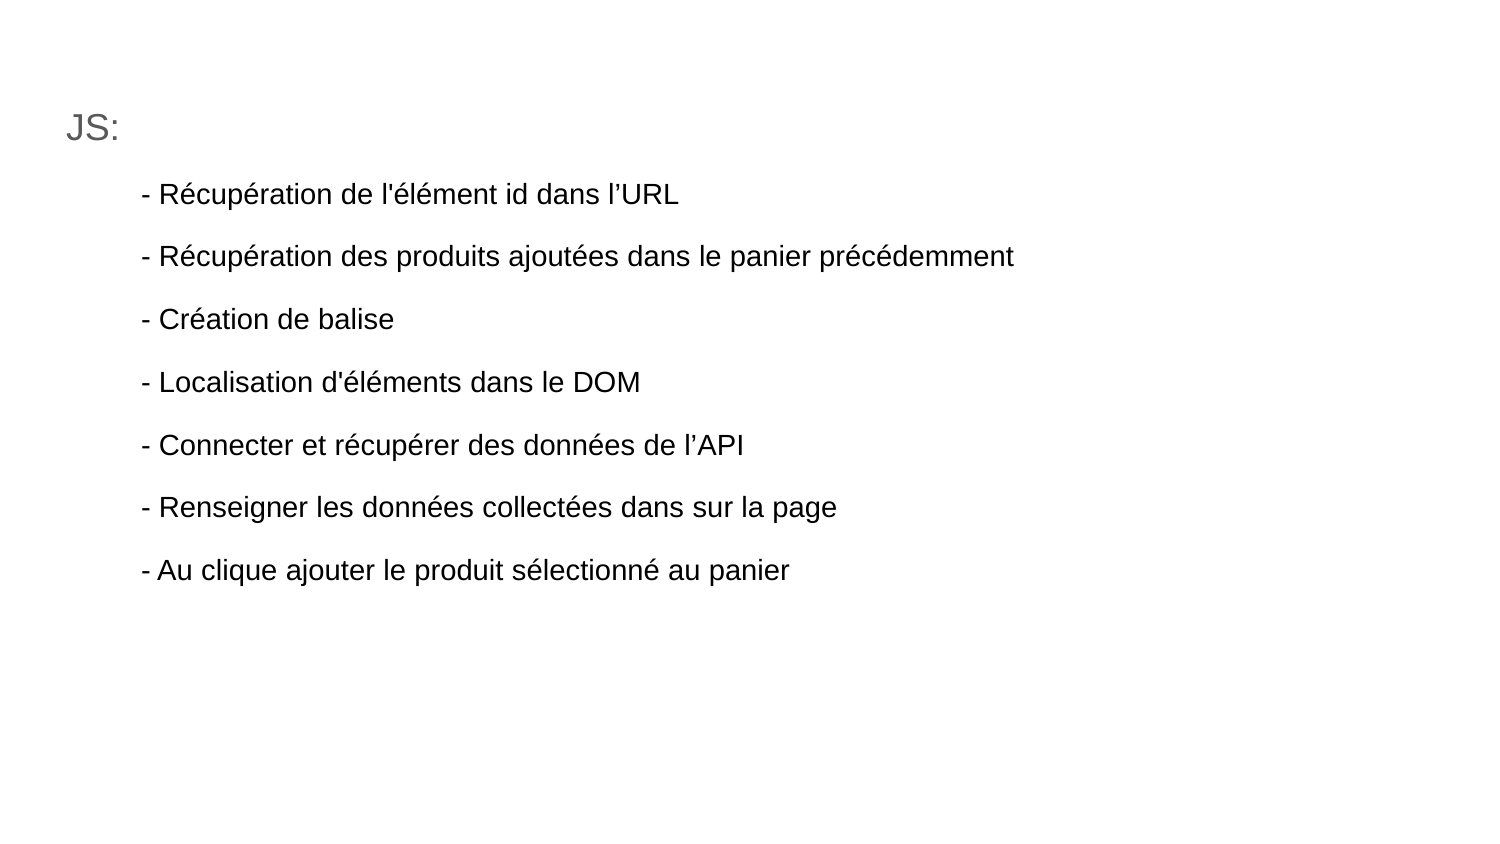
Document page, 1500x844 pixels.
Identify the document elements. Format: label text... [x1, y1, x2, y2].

list JS: - Récupération de l'élément id dans l’URL - Récupération des produits ajoutées dans le panier précédemment - Création de balise - Localisation d'éléments dans le DOM - Connecter et récupérer des données de l’API - Renseigner les données collectées dans sur la page - Au clique ajouter le produit sélectionné au panier [51, 84, 1449, 760]
